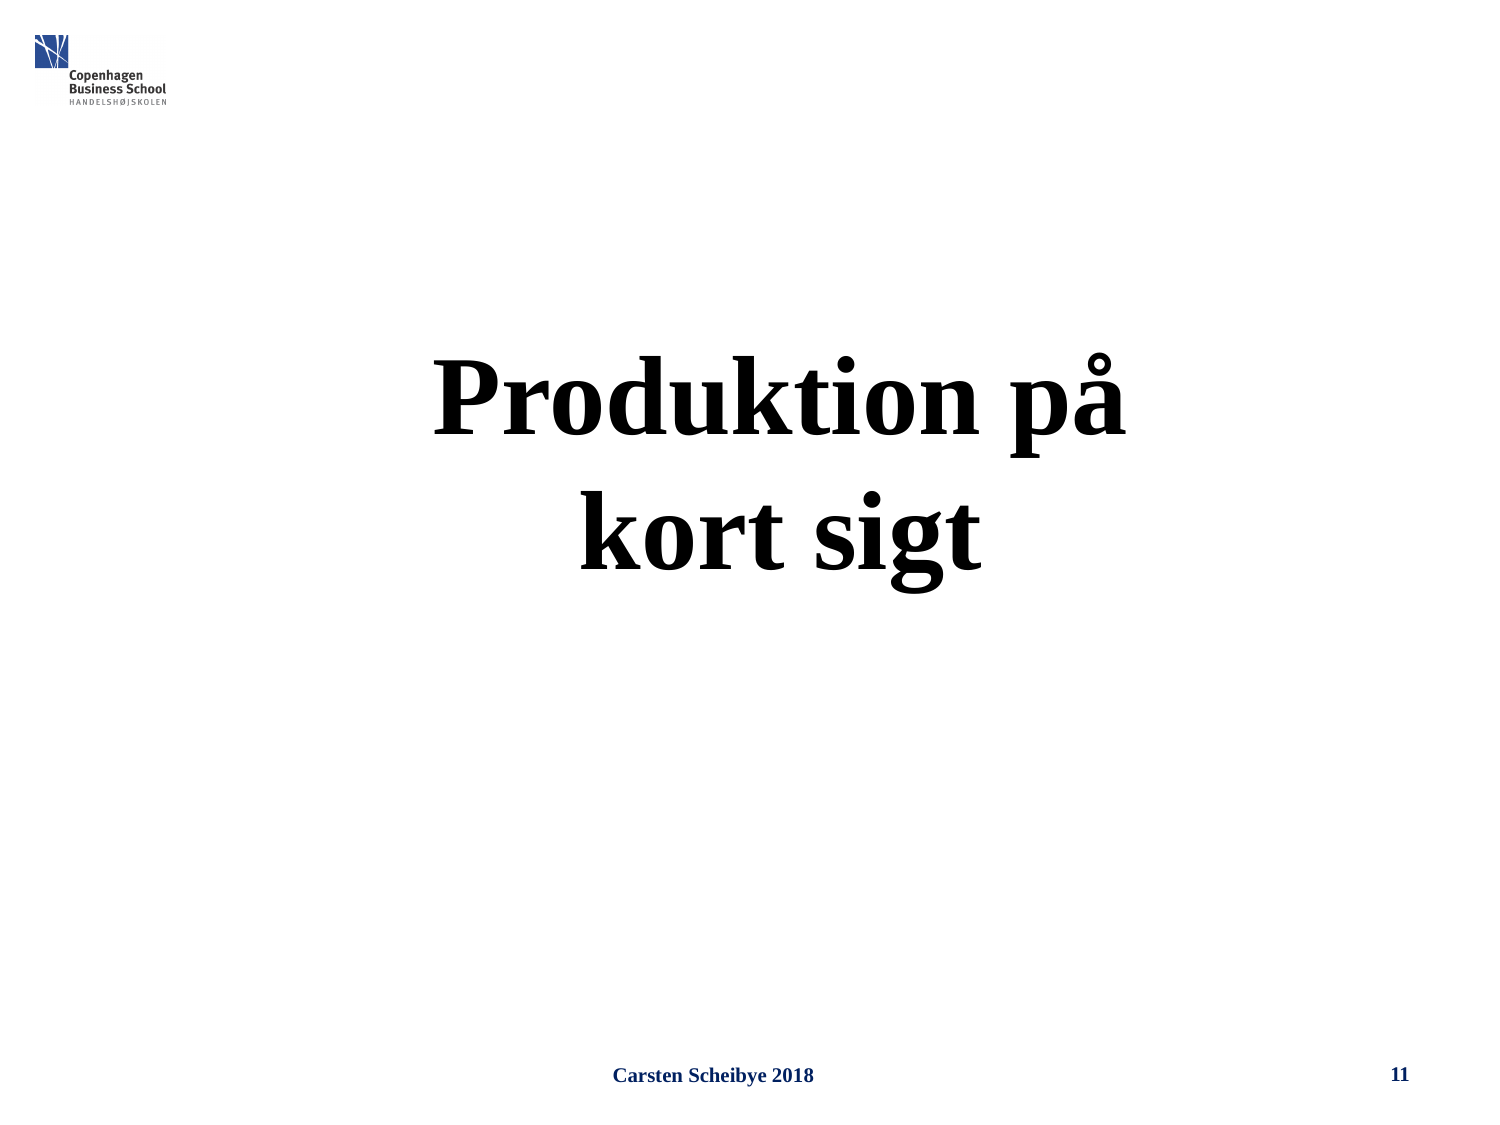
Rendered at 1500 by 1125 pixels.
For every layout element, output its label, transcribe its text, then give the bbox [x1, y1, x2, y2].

text_box Produktion på kort sigt [171, 314, 1390, 502]
slide_number 11 [1074, 1042, 1425, 1103]
footer Carsten Scheibye 2018 [363, 1042, 1064, 1106]
picture [35, 35, 166, 106]
